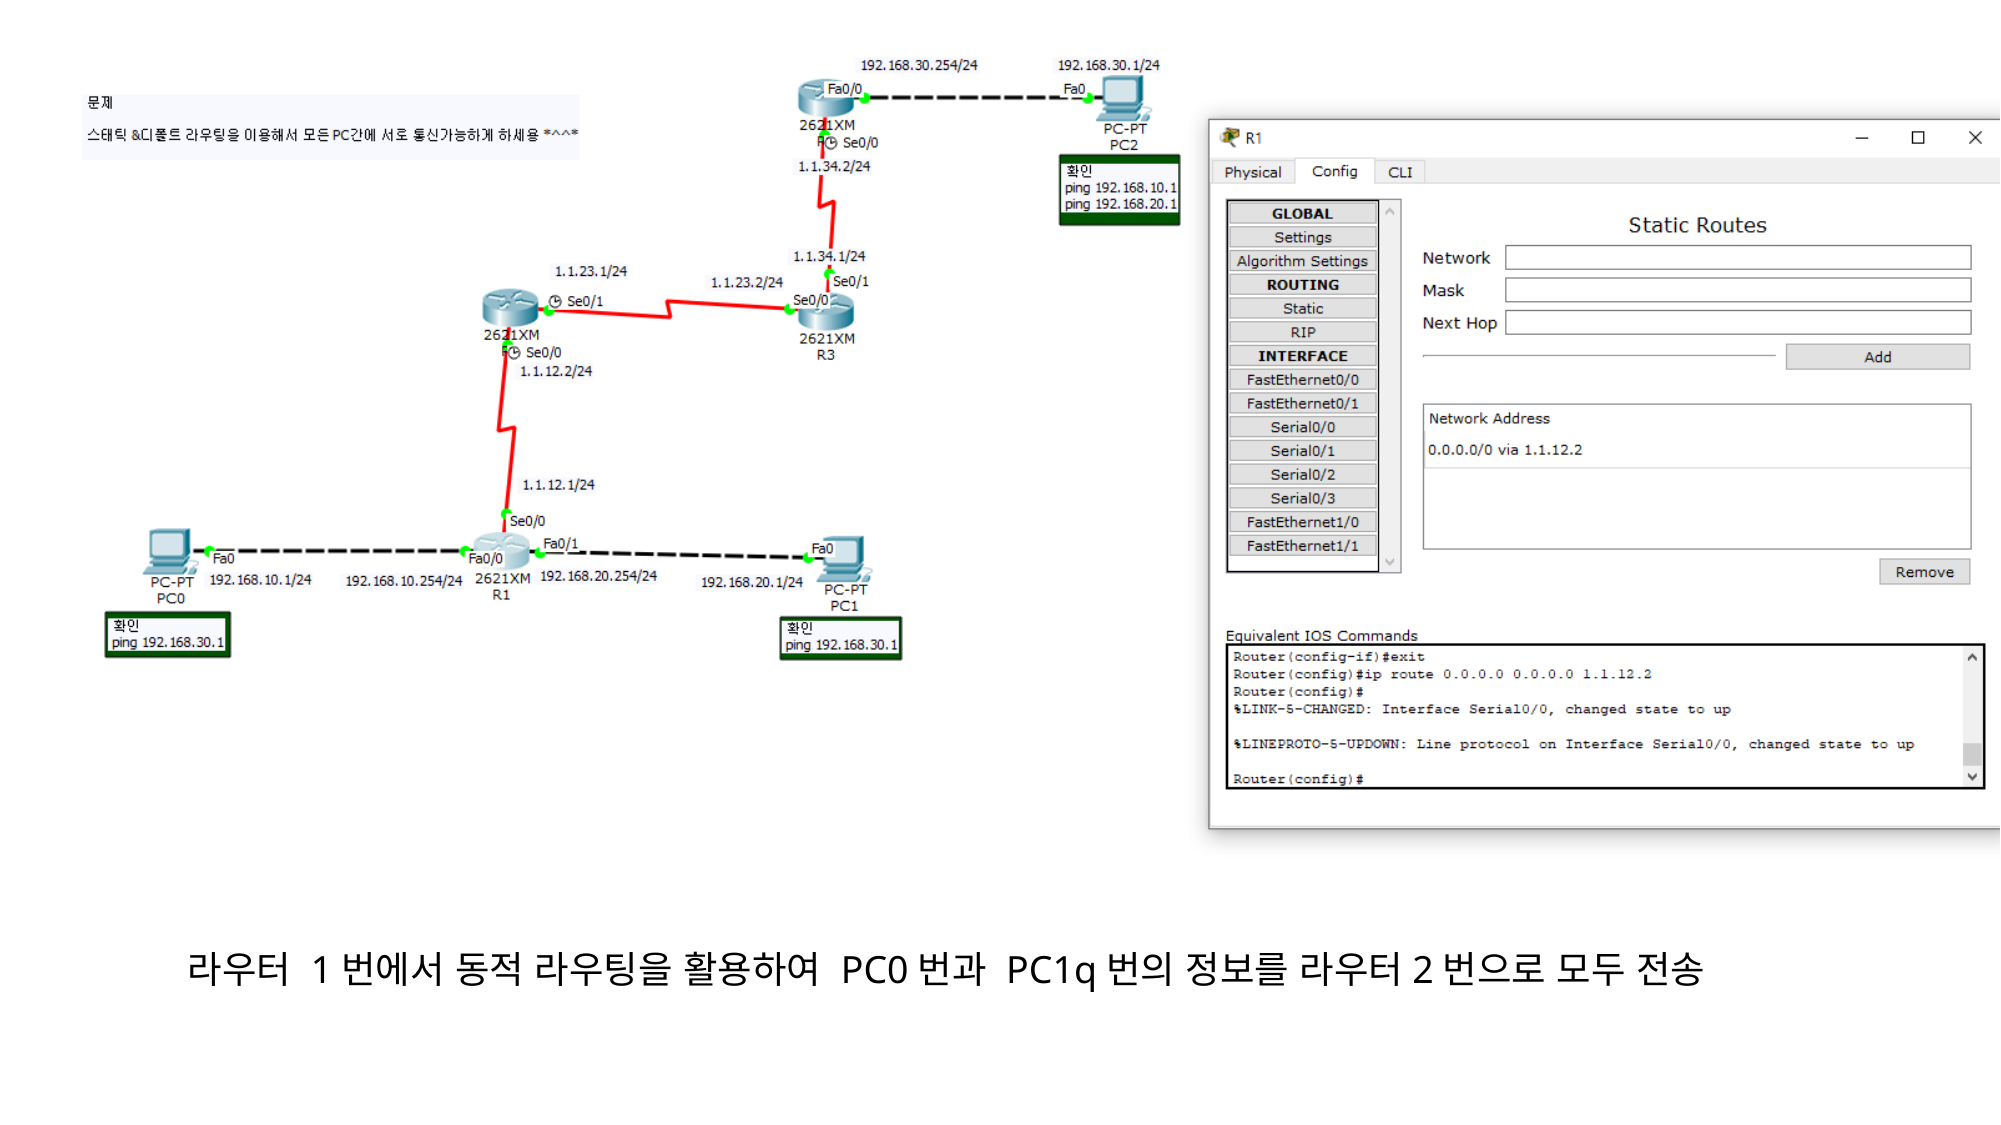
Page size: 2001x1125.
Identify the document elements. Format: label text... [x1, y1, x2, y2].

picture [32, 0, 2000, 867]
text_box 라우터 1번에서 동적 라우팅을 활용하여 PC0번과 PC1q번의 정보를 라우터2번으로 모두 전송 [173, 939, 1721, 999]
